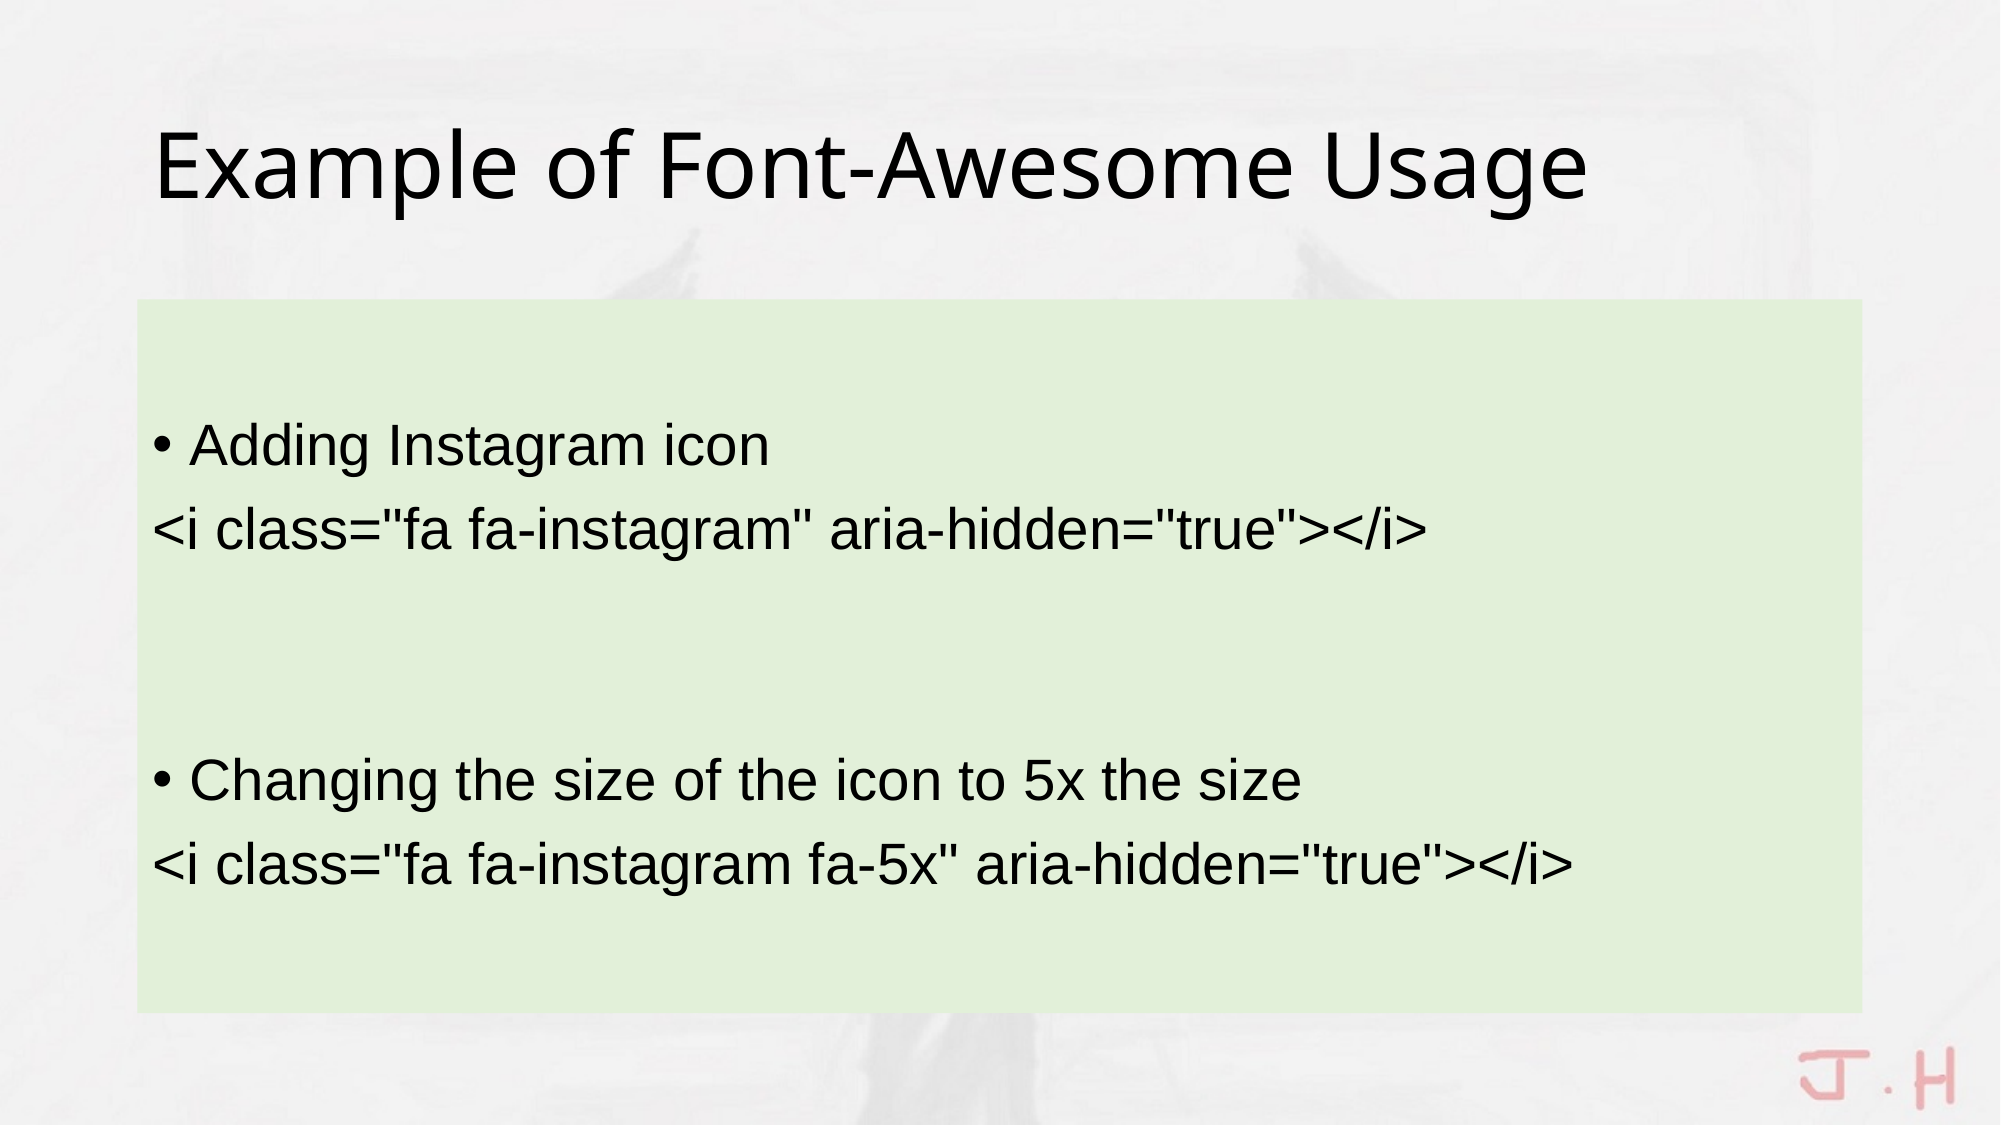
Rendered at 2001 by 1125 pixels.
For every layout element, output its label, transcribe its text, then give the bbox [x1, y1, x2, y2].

picture [0, 0, 2001, 1125]
list Adding Instagram icon <i class="fa fa-instagram" aria-hidden="true"></i> Changing the size of the icon to 5x the size <i class="fa fa-instagram fa-5x" aria-hidden="true"></i> [137, 299, 1863, 1014]
title Example of Font-Awesome Usage [137, 59, 1863, 278]
